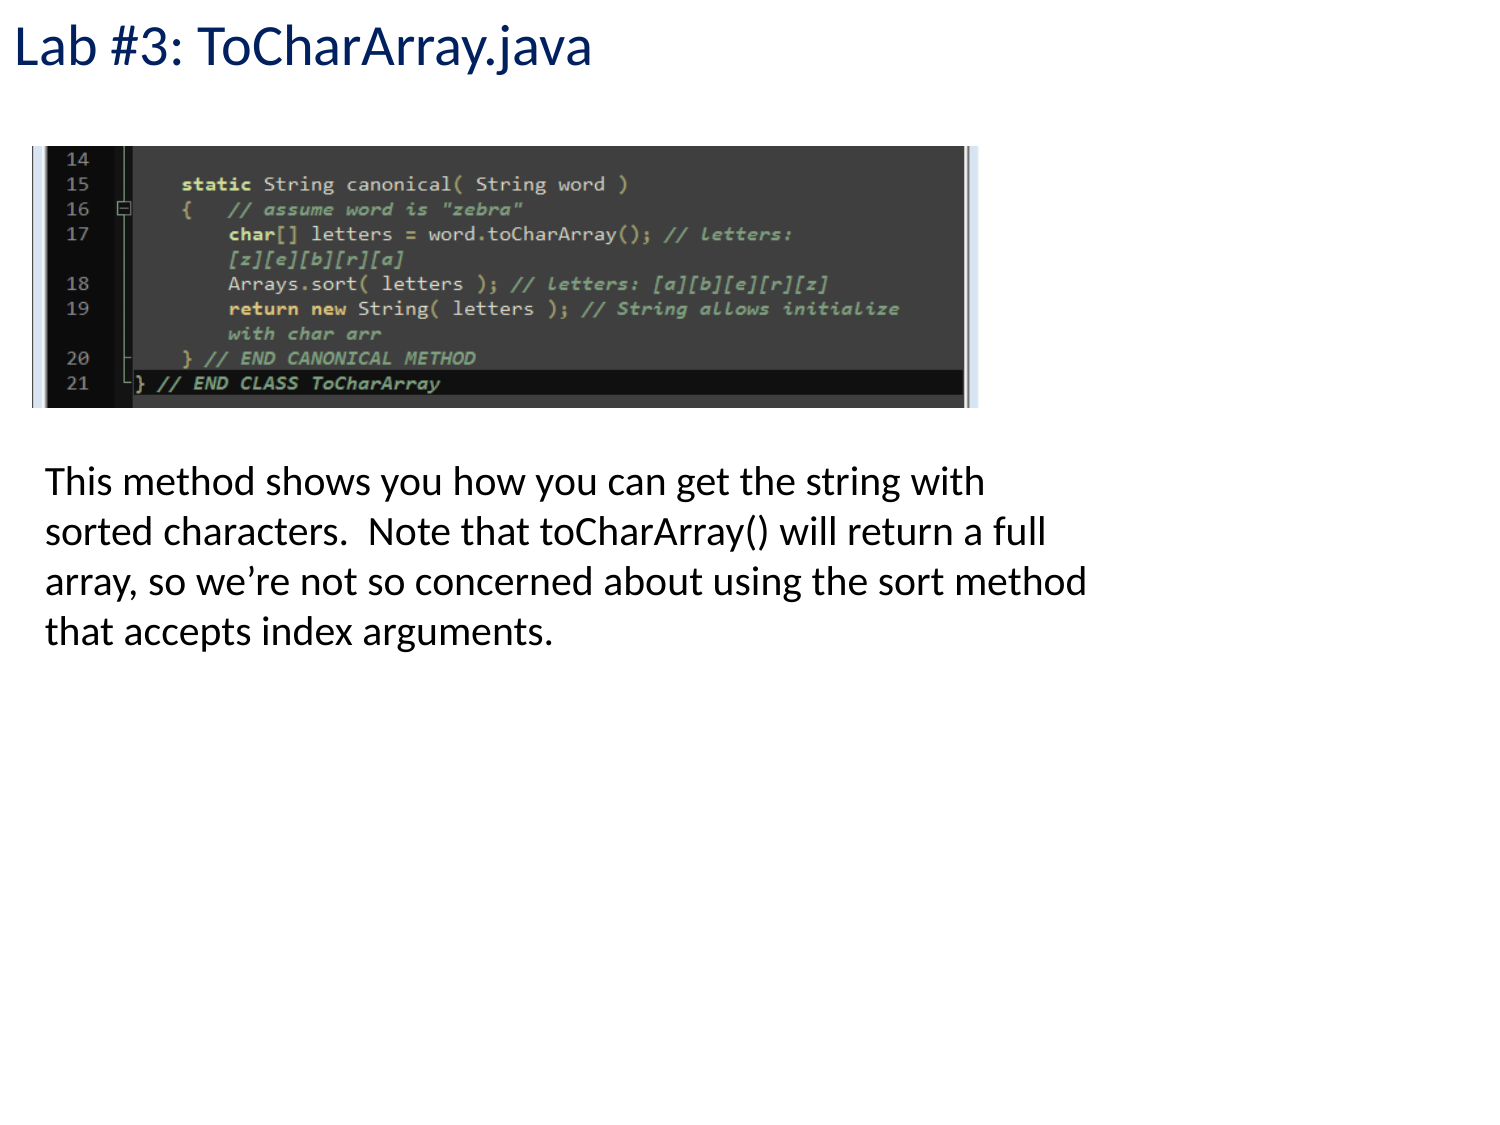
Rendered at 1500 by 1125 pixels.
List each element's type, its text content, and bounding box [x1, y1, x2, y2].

text_box Lab #3: ToCharArray.java [0, 0, 1335, 145]
text_box This method shows you how you can get the string with sorted characters. Note that toCharArray() will return a full array, so we’re not so concerned about using the sort method that accepts index arguments. [0, 446, 1105, 662]
picture [30, 146, 979, 408]
